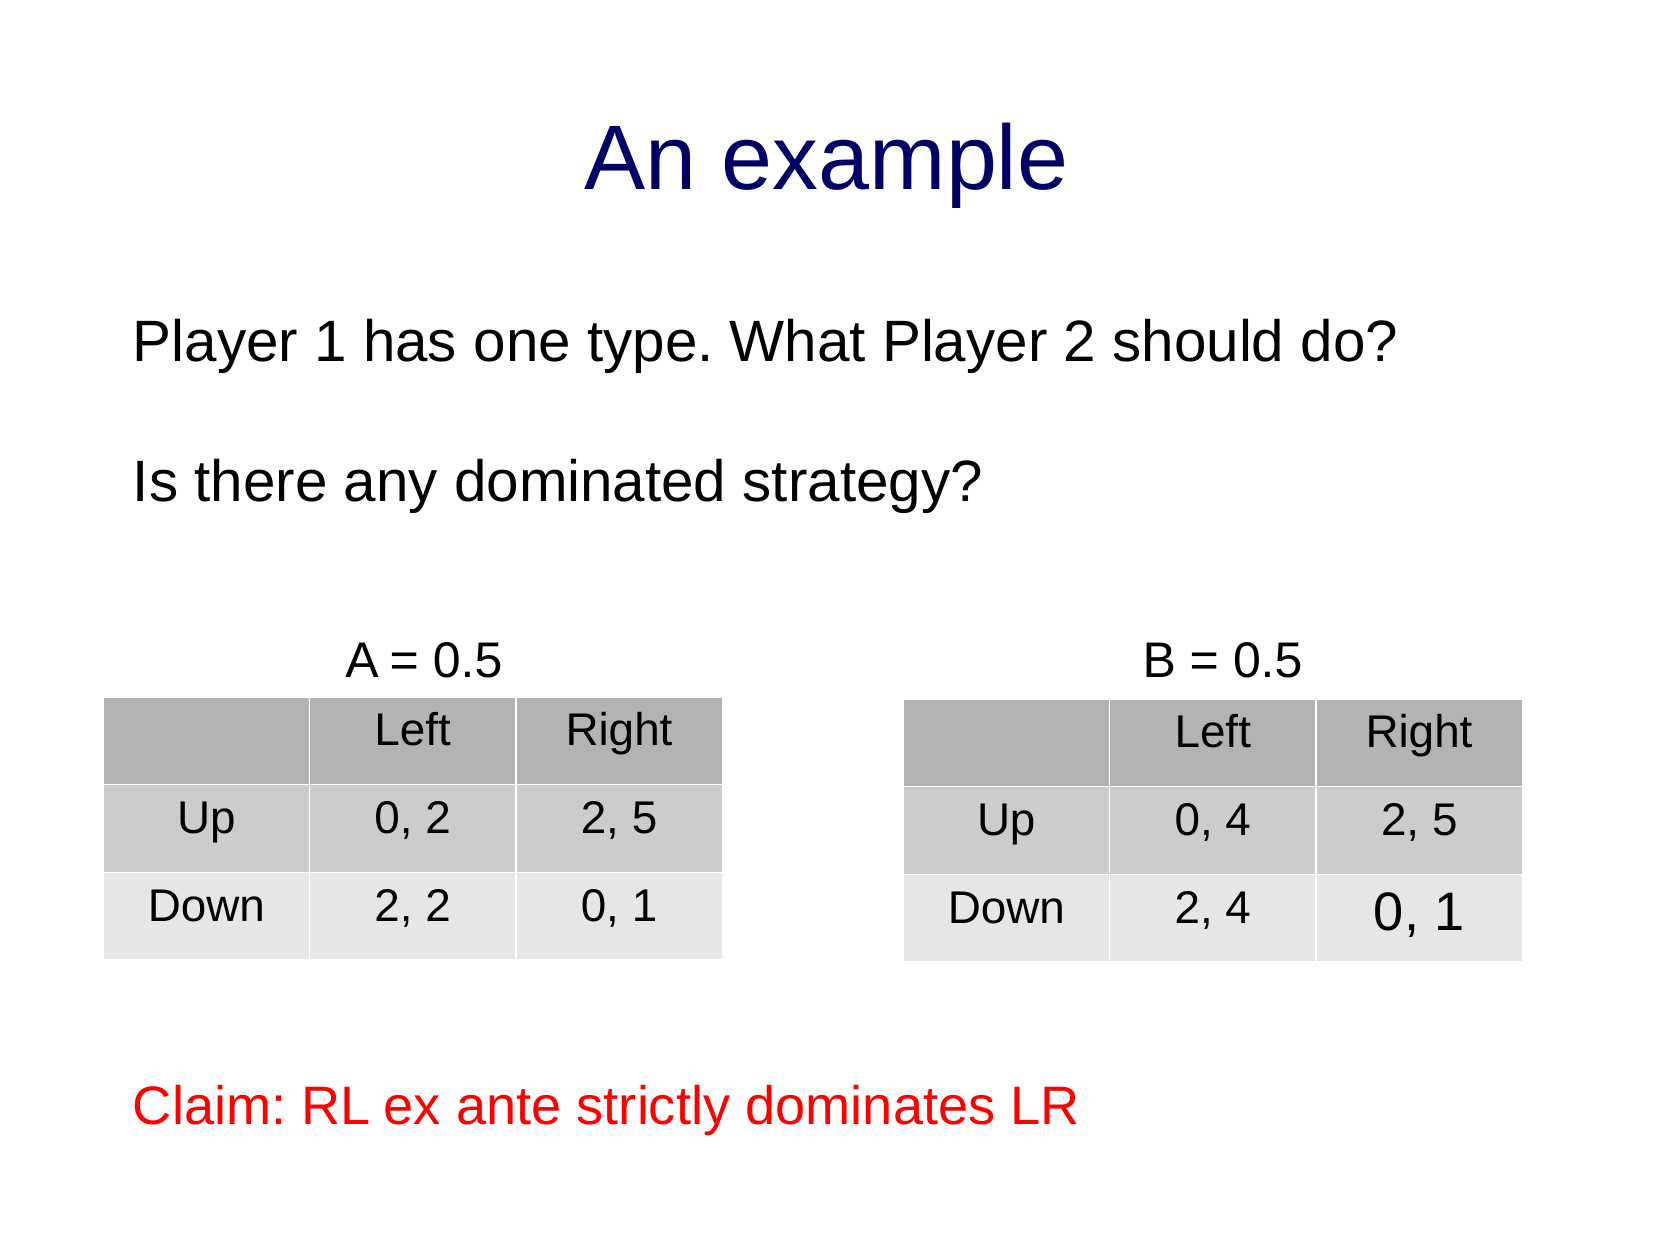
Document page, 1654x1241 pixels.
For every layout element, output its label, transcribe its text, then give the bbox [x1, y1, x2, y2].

table_header Left [310, 698, 515, 784]
table_cell 2, 2 [310, 873, 515, 959]
table_header Right [1317, 700, 1522, 786]
table_header [904, 700, 1109, 786]
table_header Right [517, 698, 722, 784]
table_cell 0, 4 [1110, 787, 1315, 874]
text_box A = 0.5 [330, 620, 567, 691]
table_header Left [1110, 700, 1315, 786]
text_box B = 0.5 [1127, 620, 1341, 691]
table_cell Down [104, 873, 309, 959]
table_cell Down [904, 875, 1109, 961]
text_box Claim: RL ex ante strictly dominates LR [118, 1062, 1152, 1139]
table_cell 0, 1 [517, 873, 722, 959]
table_cell 2, 5 [517, 785, 722, 872]
text_box An example [82, 49, 1571, 257]
table_cell Up [904, 787, 1109, 874]
table_cell Up [104, 785, 309, 872]
table_cell 0, 1 [1317, 875, 1522, 961]
table_cell 2, 5 [1317, 787, 1522, 874]
text_box Player 1 has one type. What Player 2 should do? Is there any dominated strategy? [118, 295, 1418, 571]
table_header [104, 698, 309, 784]
table_cell 2, 4 [1110, 875, 1315, 961]
table_cell 0, 2 [310, 785, 515, 872]
